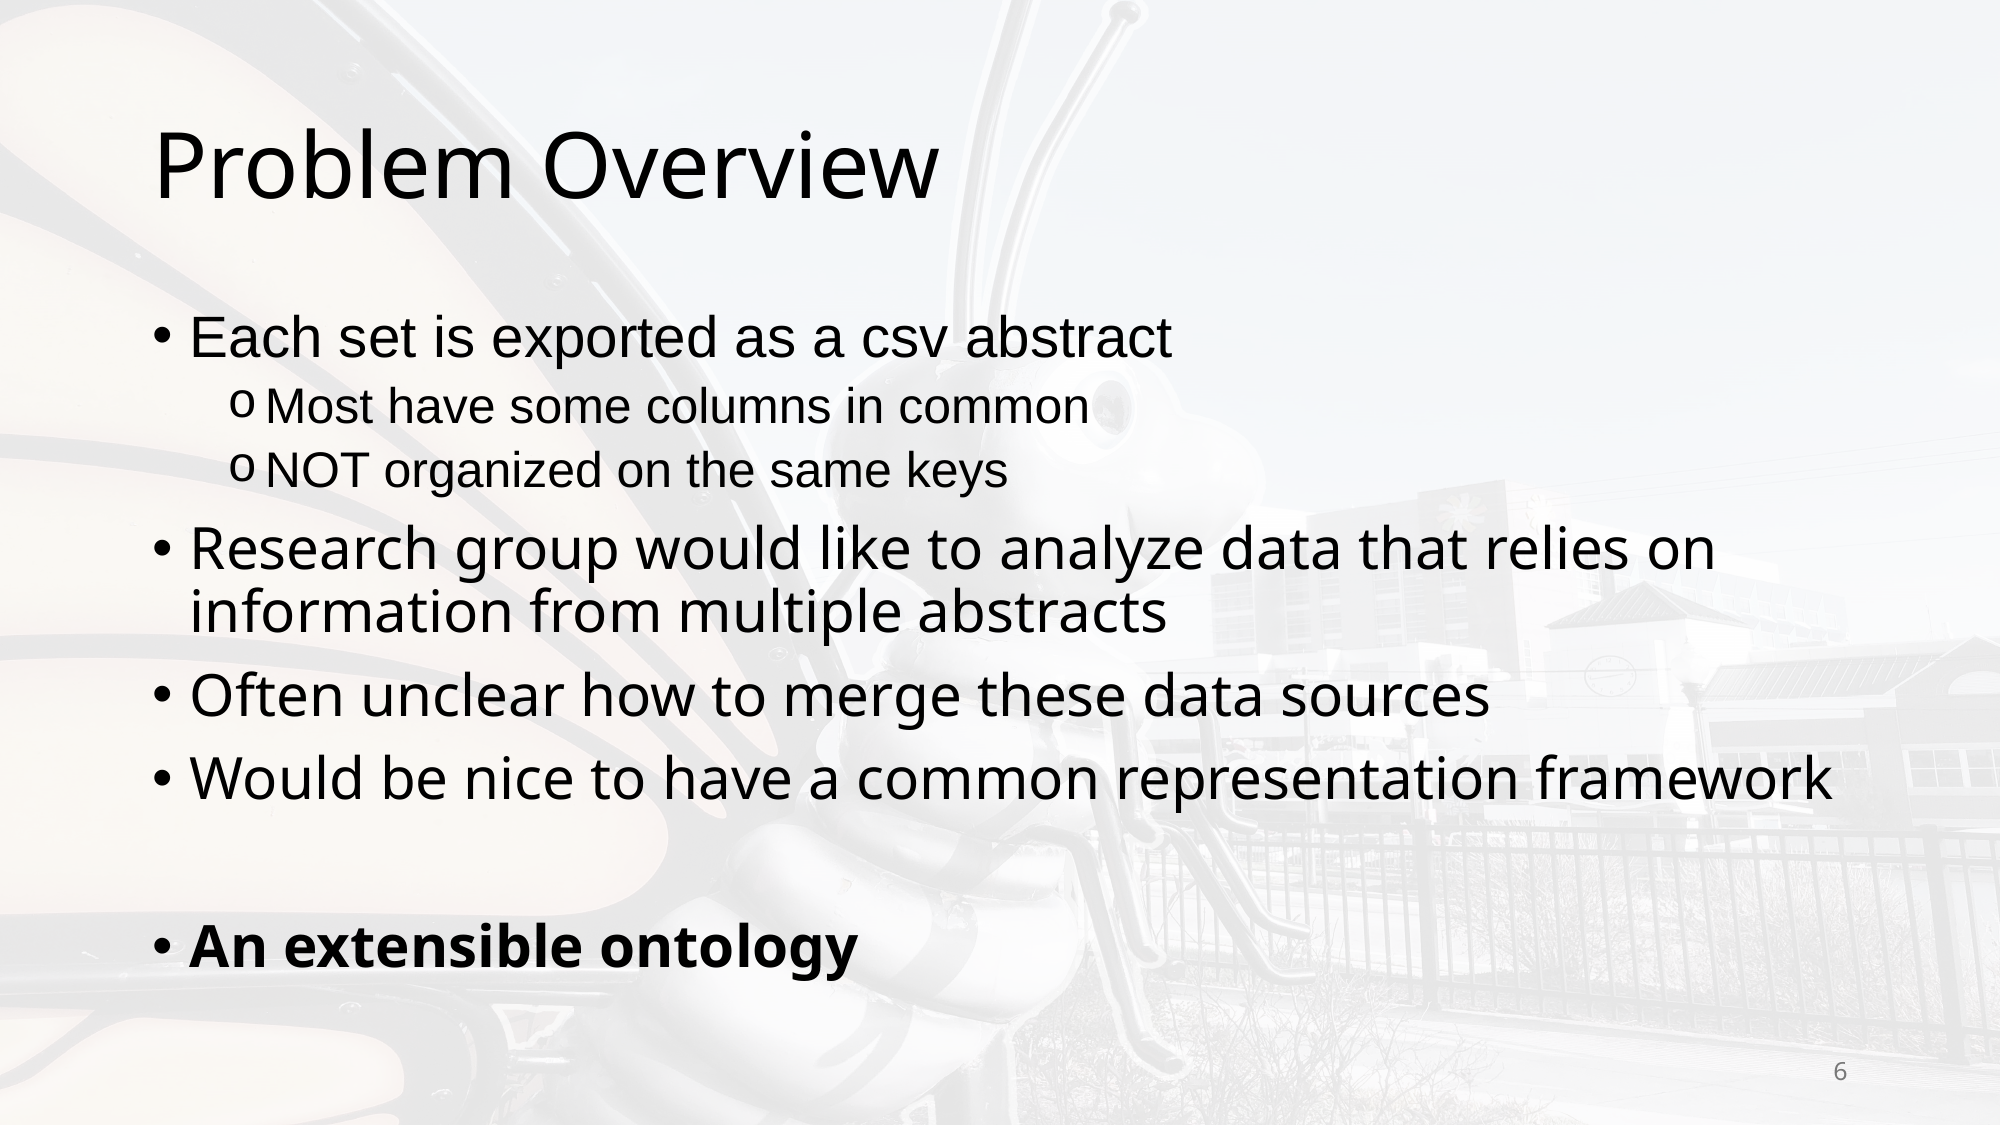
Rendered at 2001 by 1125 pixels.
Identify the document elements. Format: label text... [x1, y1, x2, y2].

slide_number 6 [1412, 1042, 1863, 1103]
title Problem Overview [137, 59, 1863, 278]
list Each set is exported as a csv abstract Most have some columns in common NOT organized on the same keys Research group would like to analyze data that relies on information from multiple abstracts Often unclear how to merge these data sources Would be nice to have a common representation framework An extensible ontology [137, 299, 1863, 1014]
